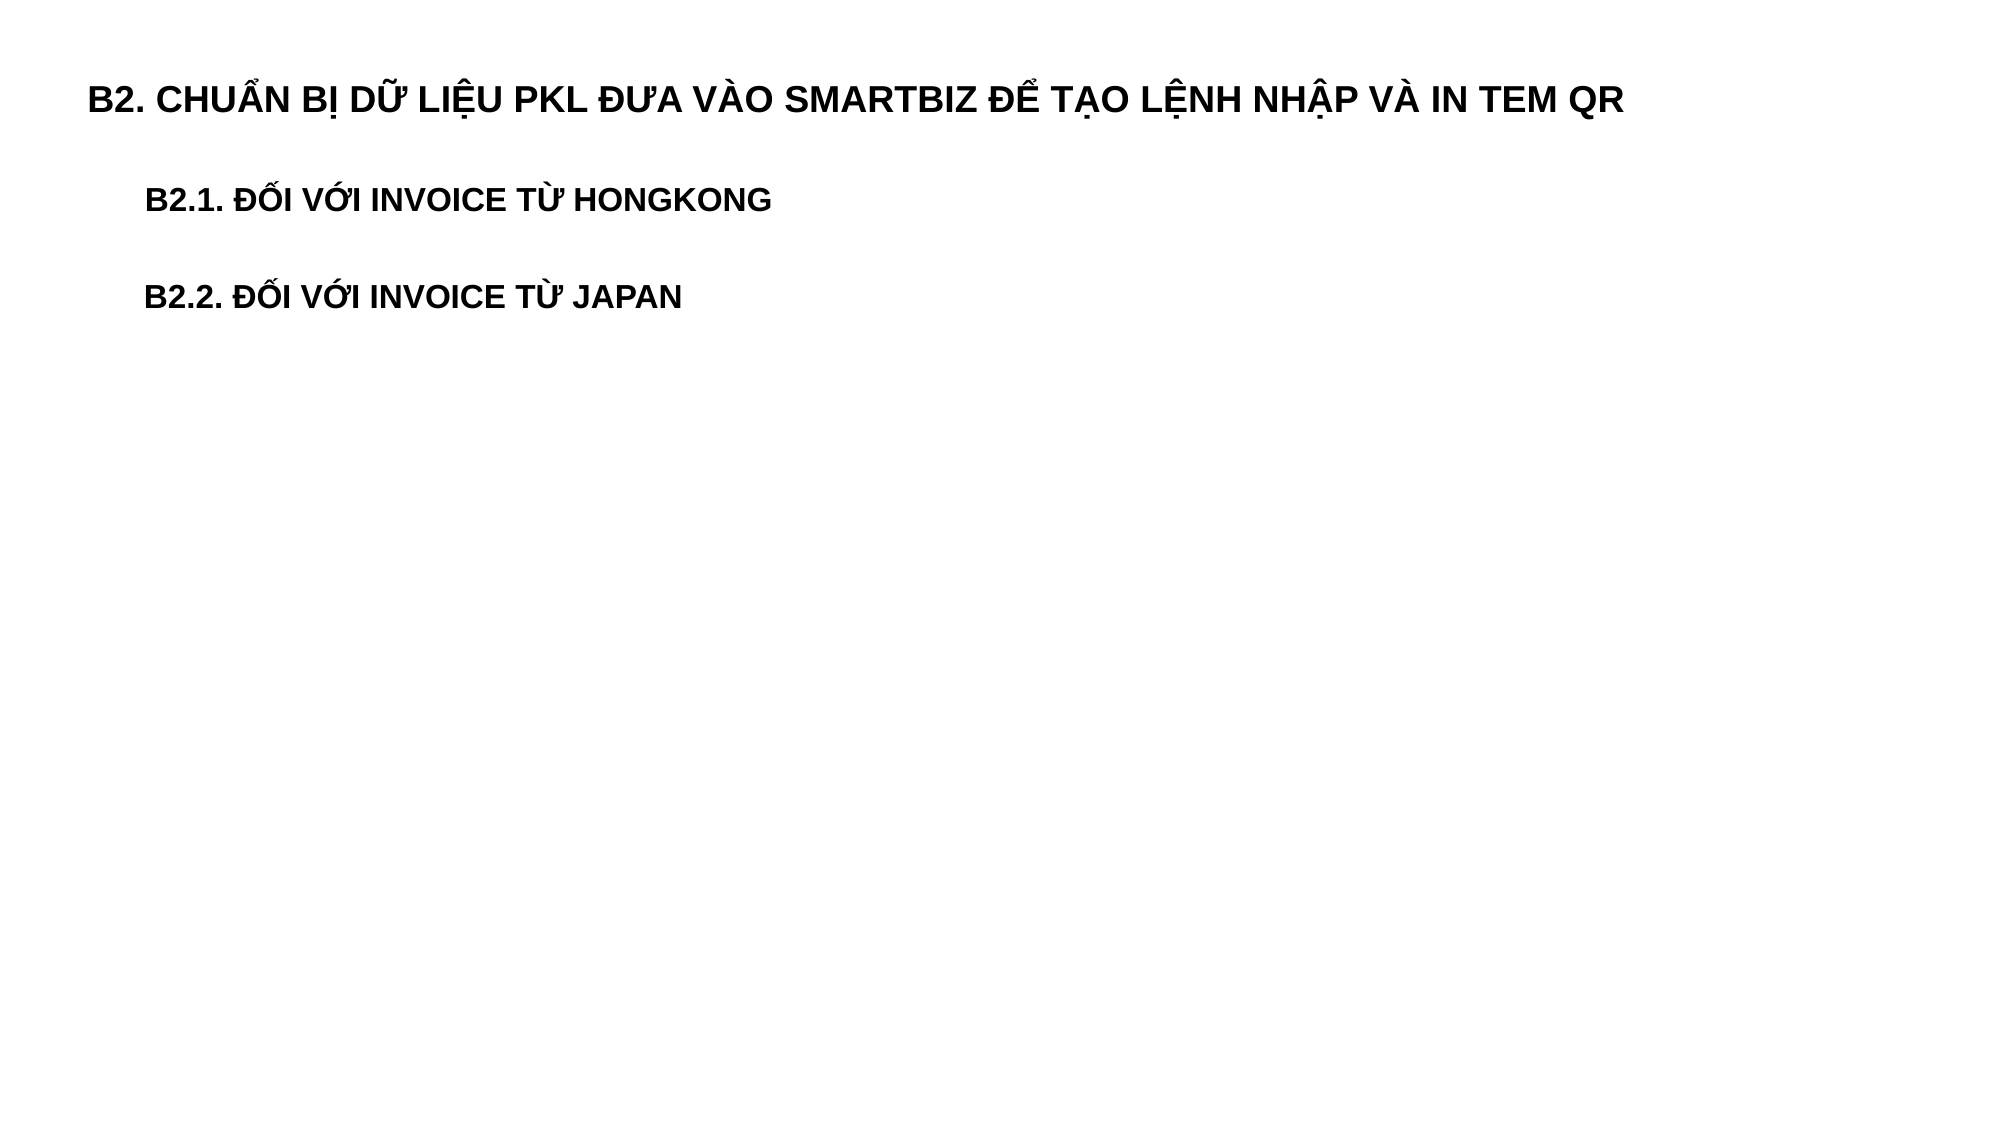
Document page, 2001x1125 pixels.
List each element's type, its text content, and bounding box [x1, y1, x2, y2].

text_box B2.1. ĐỐI VỚI INVOICE TỪ HONGKONG [130, 170, 788, 225]
text_box B2. CHUẨN BỊ DỮ LIỆU PKL ĐƯA VÀO SMARTBIZ ĐỂ TẠO LỆNH NHẬP VÀ IN TEM QR [72, 67, 1641, 128]
text_box B2.2. ĐỐI VỚI INVOICE TỪ JAPAN [129, 267, 699, 323]
